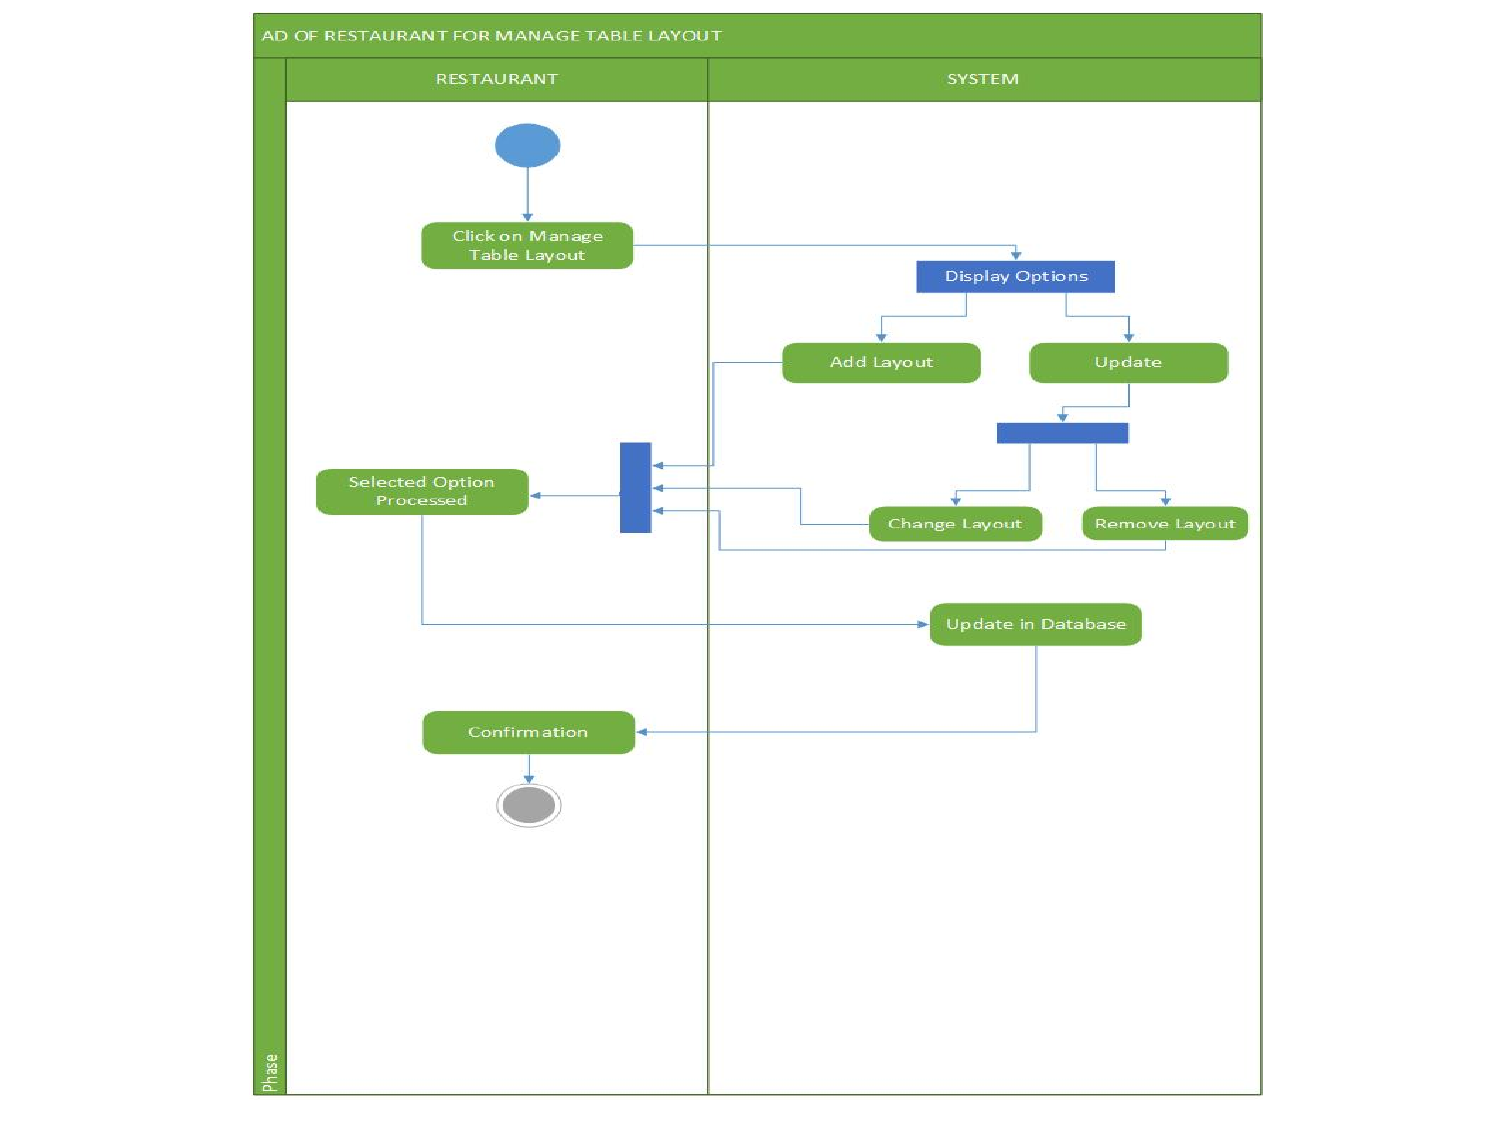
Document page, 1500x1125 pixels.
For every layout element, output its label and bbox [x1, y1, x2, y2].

list [249, 12, 1263, 1101]
